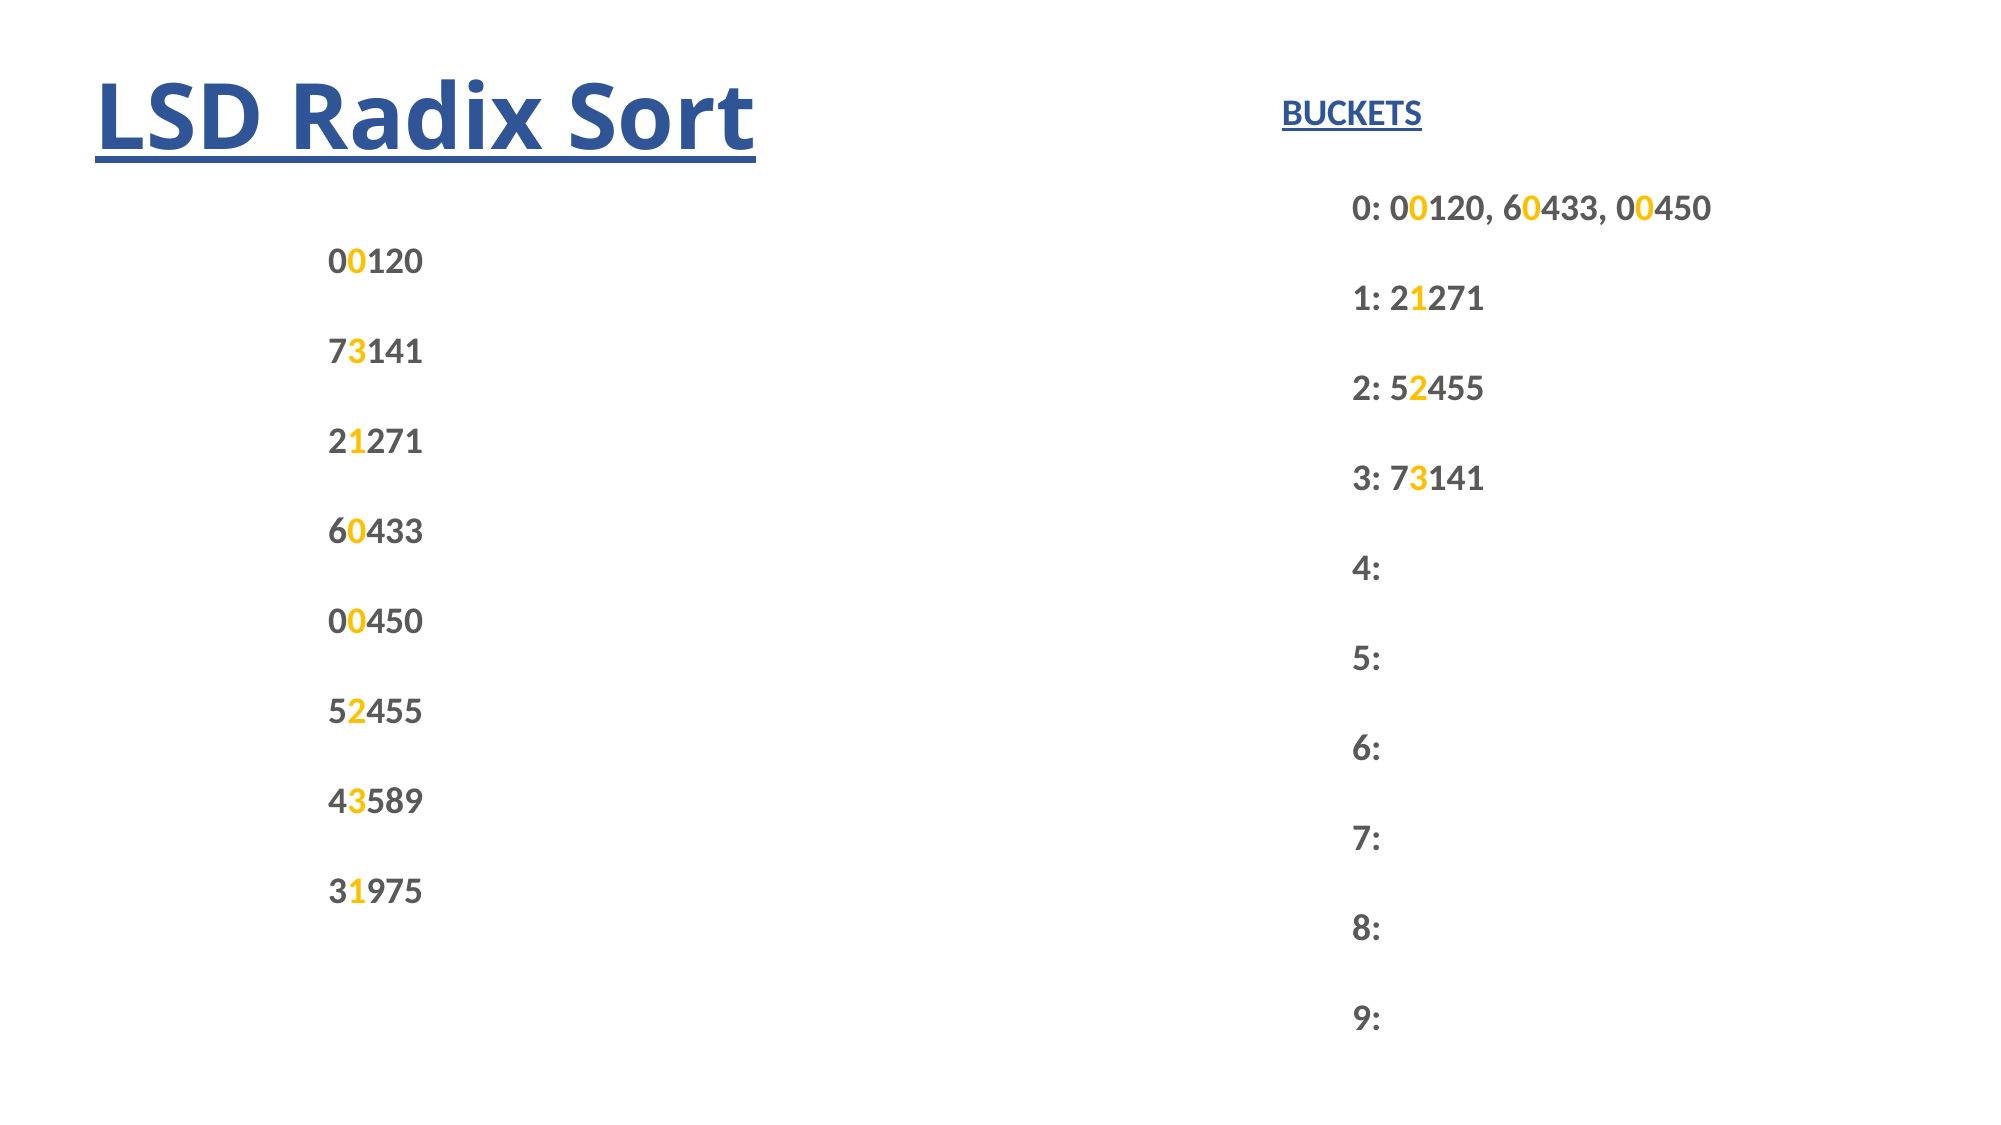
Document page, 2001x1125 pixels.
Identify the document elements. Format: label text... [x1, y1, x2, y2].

text_box 00120 73141 21271 60433 00450 52455 43589 31975 [313, 228, 633, 1099]
title LSD Radix Sort [79, 10, 1805, 229]
text_box 0: 00120, 60433, 00450 1: 21271 2: 52455 3: 73141 4: 5: 6: 7: 8: 9: [1337, 229, 1727, 1046]
